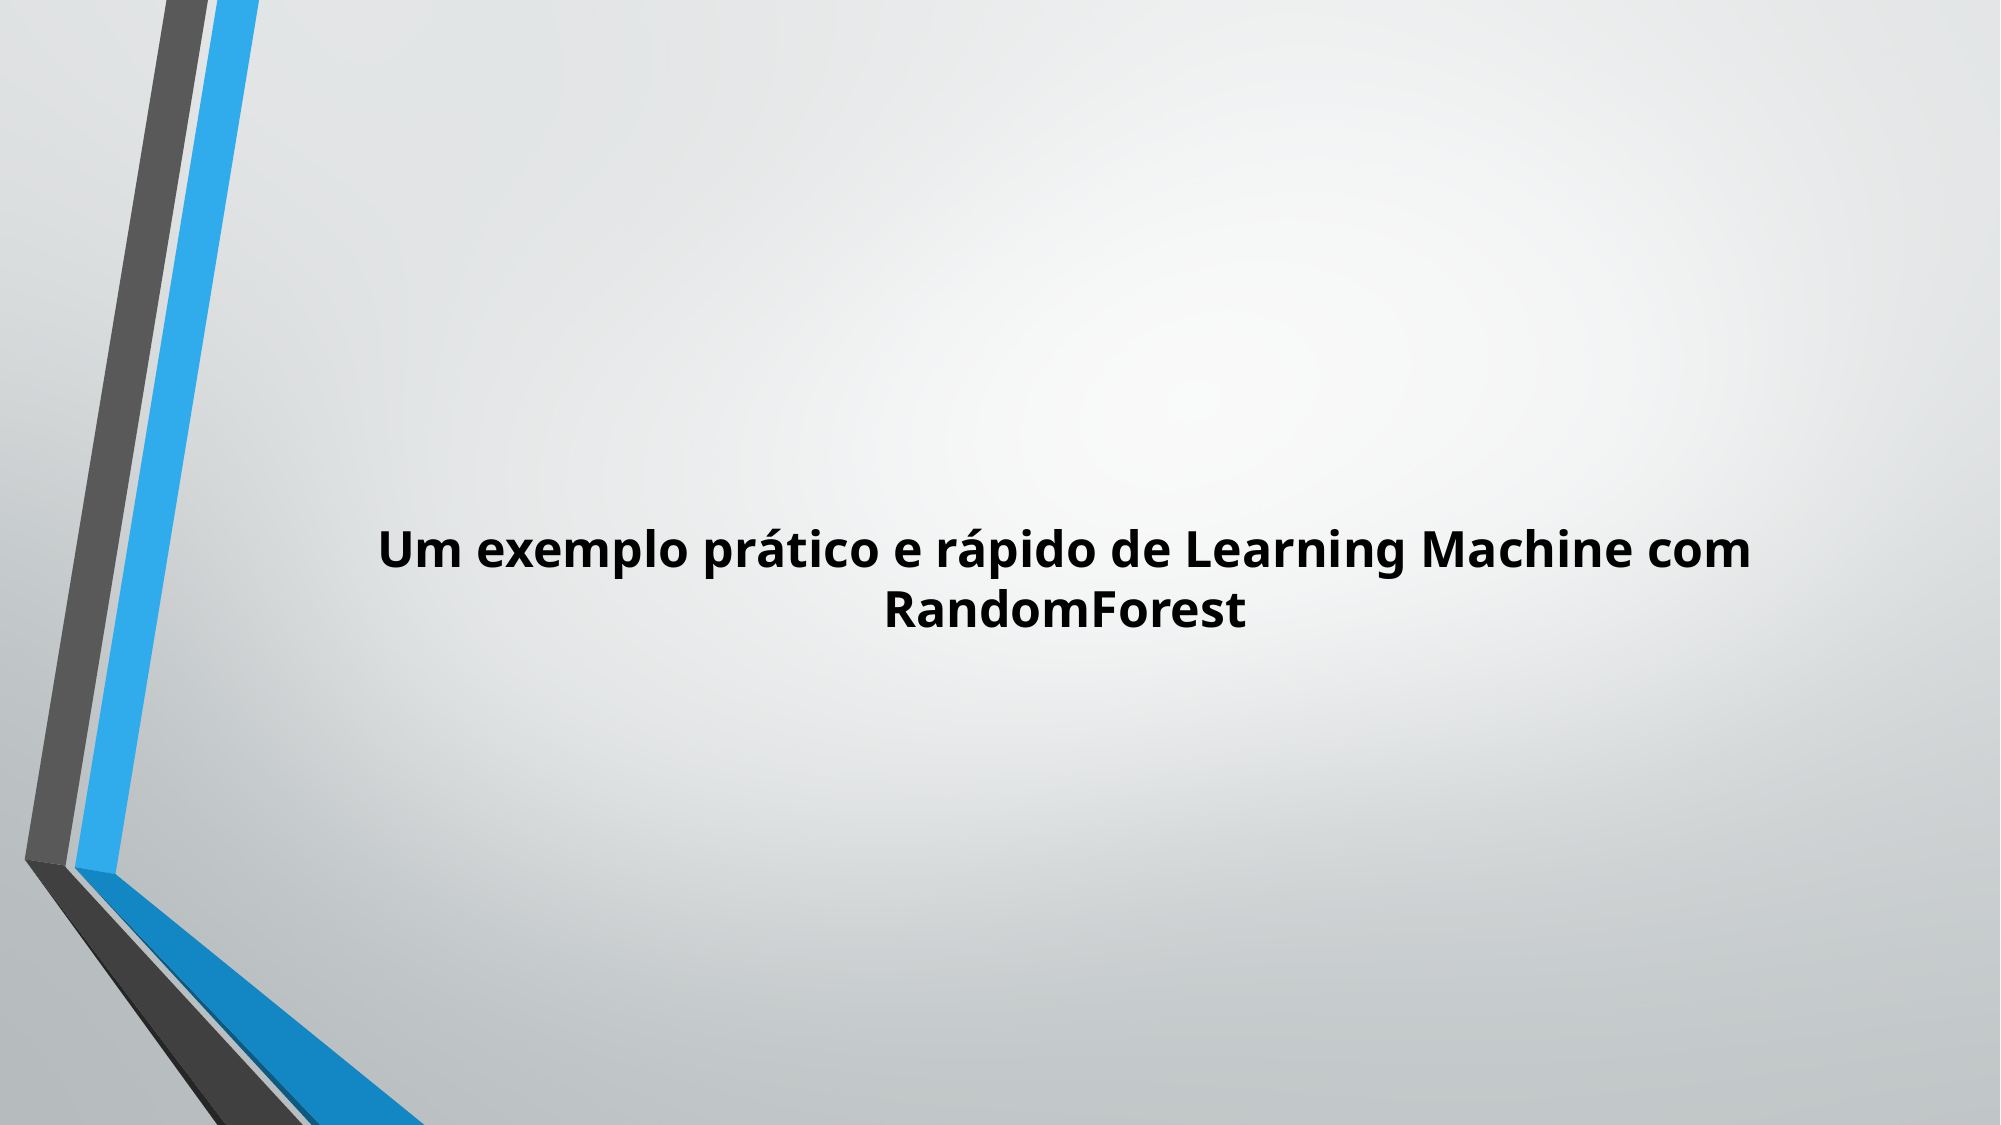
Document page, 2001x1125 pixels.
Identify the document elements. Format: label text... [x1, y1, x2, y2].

list Um exemplo prático e rápido de Learning Machine com RandomForest [243, 205, 1887, 950]
